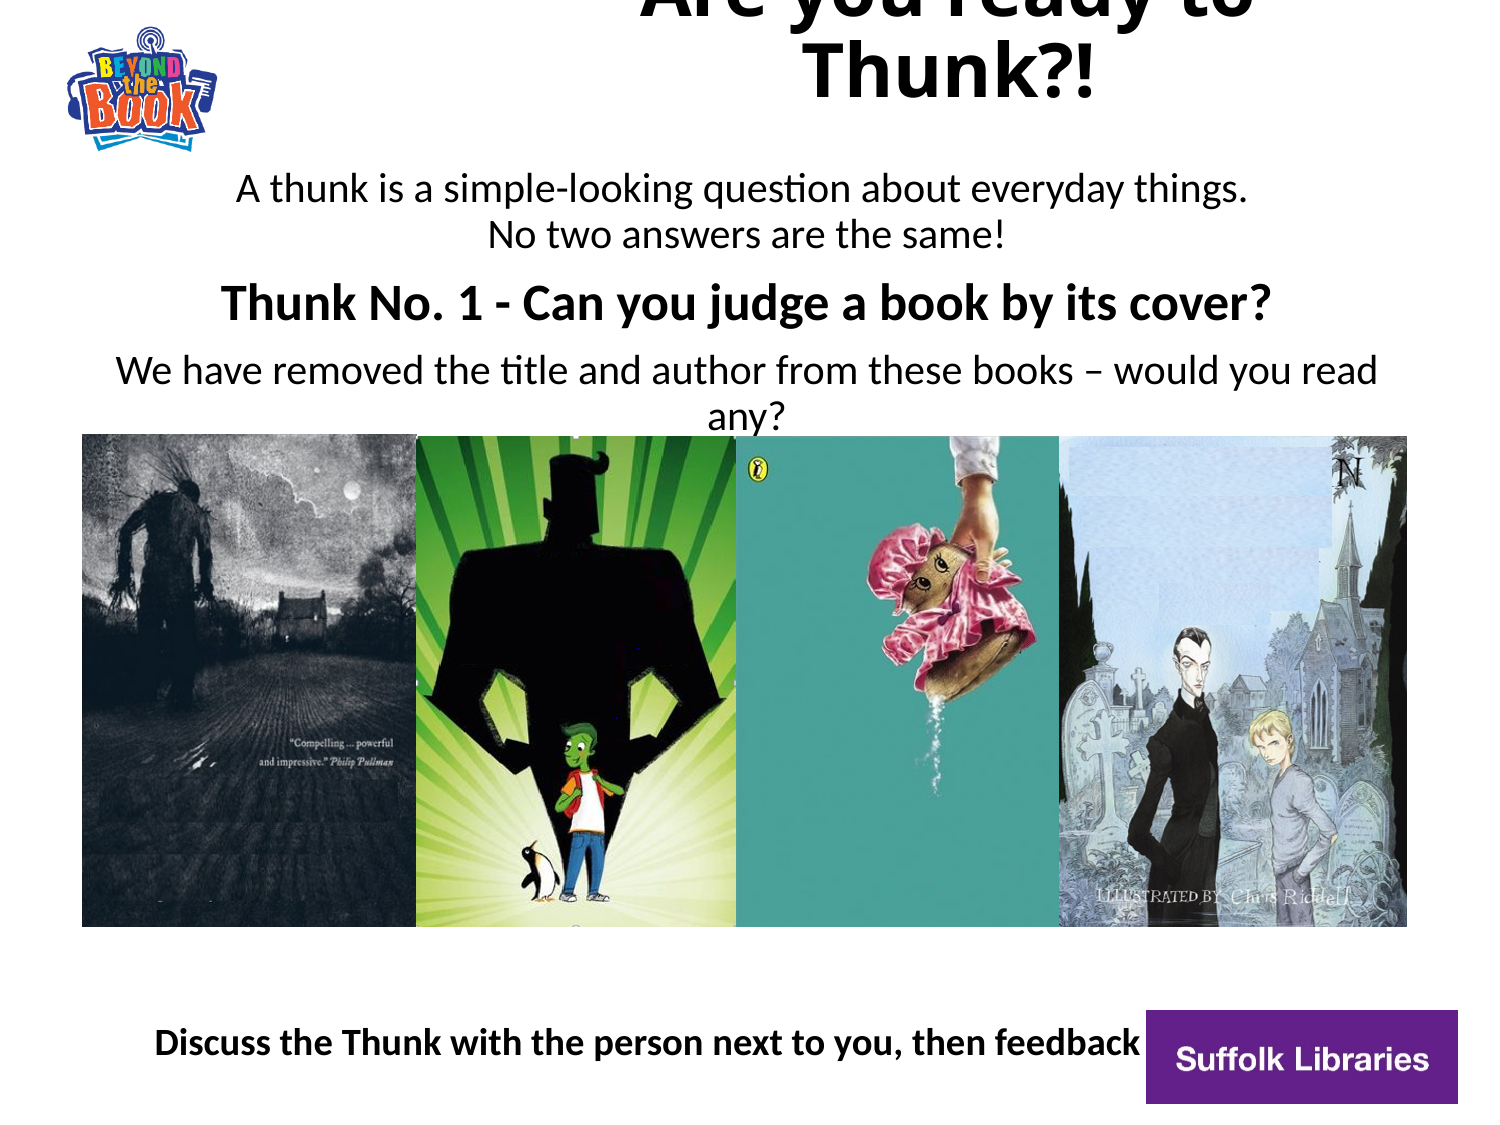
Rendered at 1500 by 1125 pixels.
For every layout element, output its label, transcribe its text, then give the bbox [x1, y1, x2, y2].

picture [46, 6, 239, 198]
picture [82, 434, 1407, 927]
picture [1146, 1010, 1458, 1104]
subtitle A thunk is a simple-looking question about everyday things. No two answers are the same! Thunk No. 1 - Can you judge a book by its cover? We have removed the title and author from these books – would you read any? Discuss the Thunk with the person next to you, then feedback to the class. [82, 159, 1412, 1076]
title Are you ready to Thunk?! [528, 66, 1369, 121]
